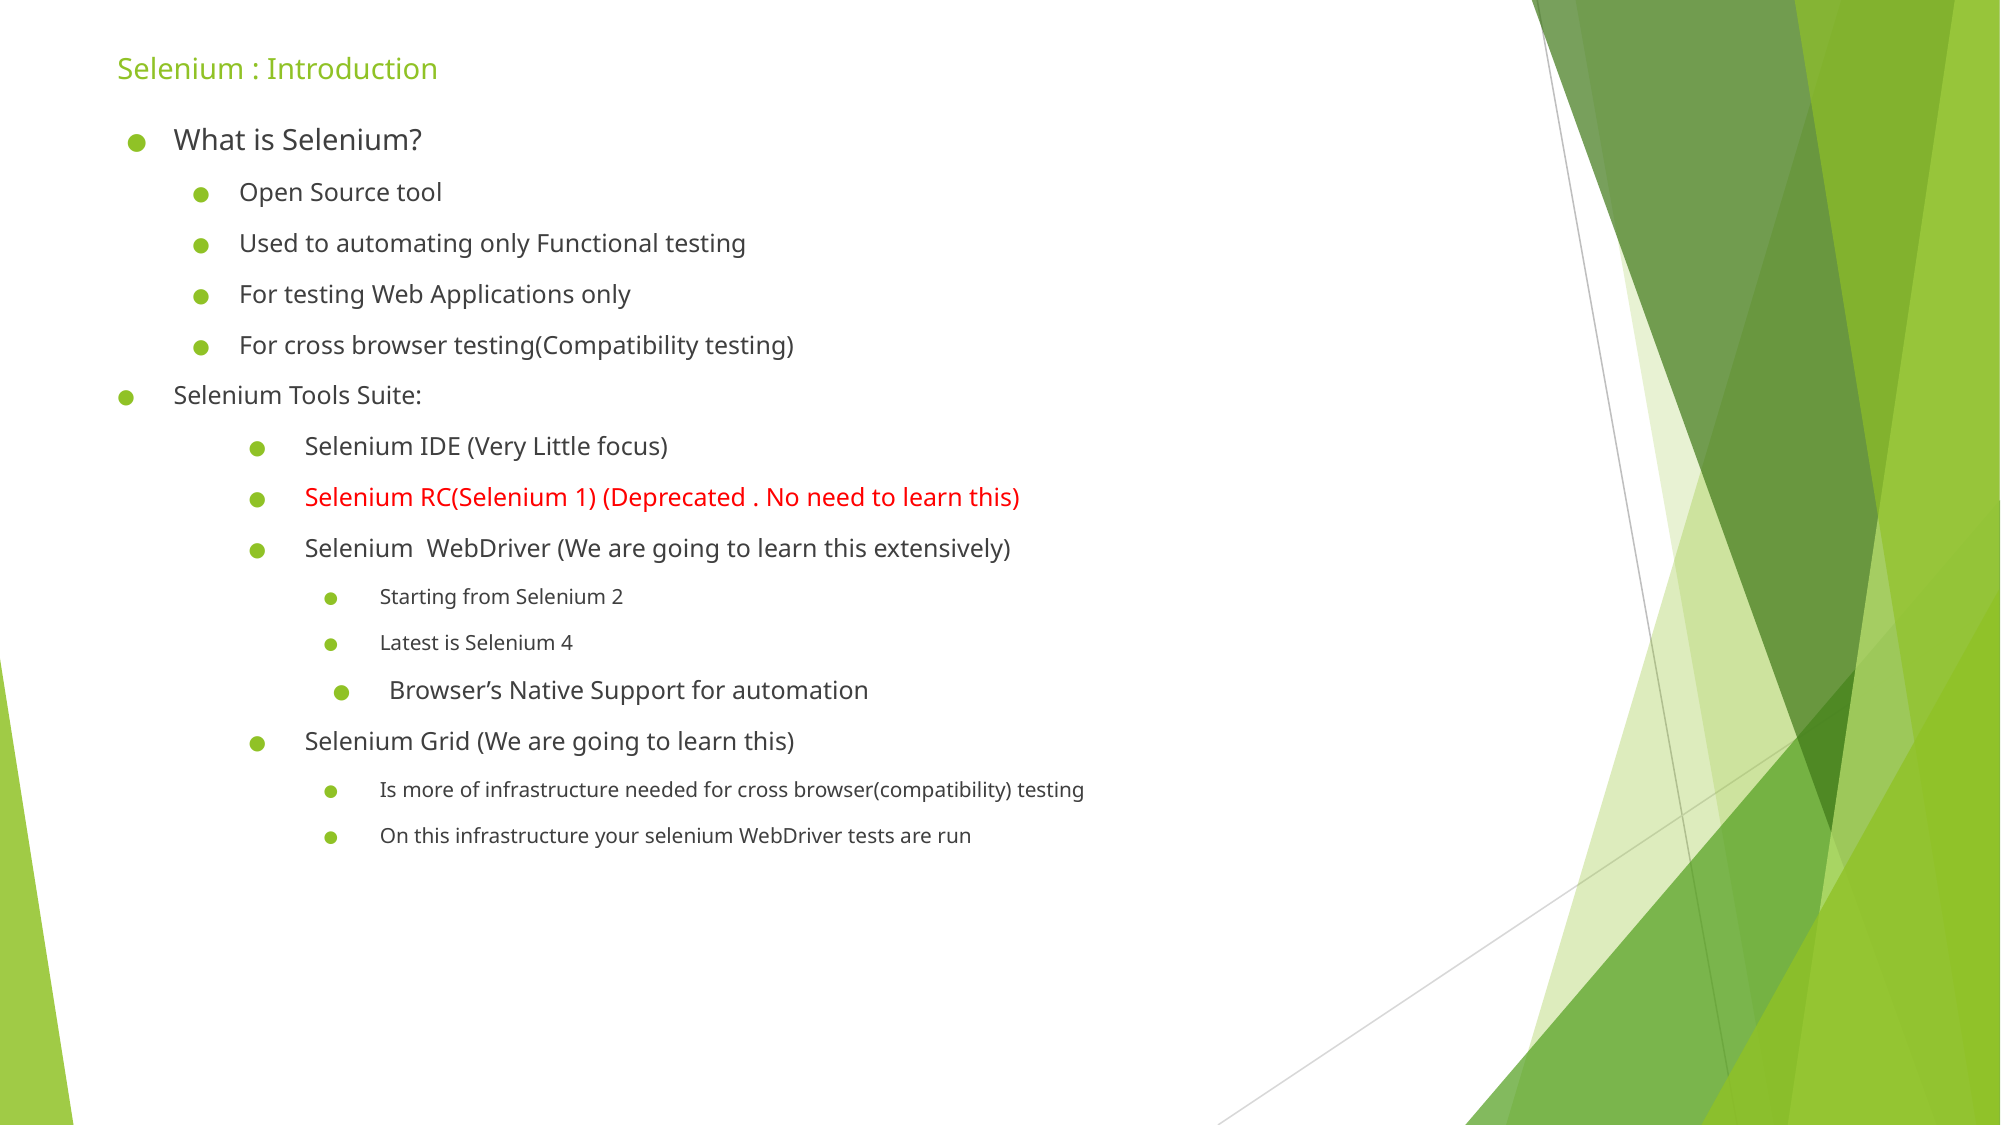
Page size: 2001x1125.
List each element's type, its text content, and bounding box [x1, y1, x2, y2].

list What is Selenium? Open Source tool Used to automating only Functional testing For testing Web Applications only For cross browser testing(Compatibility testing) Selenium Tools Suite: Selenium IDE (Very Little focus) Selenium RC(Selenium 1) (Deprecated . No need to learn this) Selenium WebDriver (We are going to learn this extensively) Starting from Selenium 2 Latest is Selenium 4 Browser’s Native Support for automation Selenium Grid (We are going to learn this) Is more of infrastructure needed for cross browser(compatibility) testing On this infrastructure your selenium WebDriver tests are run [102, 113, 1513, 988]
title Selenium : Introduction [102, 42, 1513, 113]
